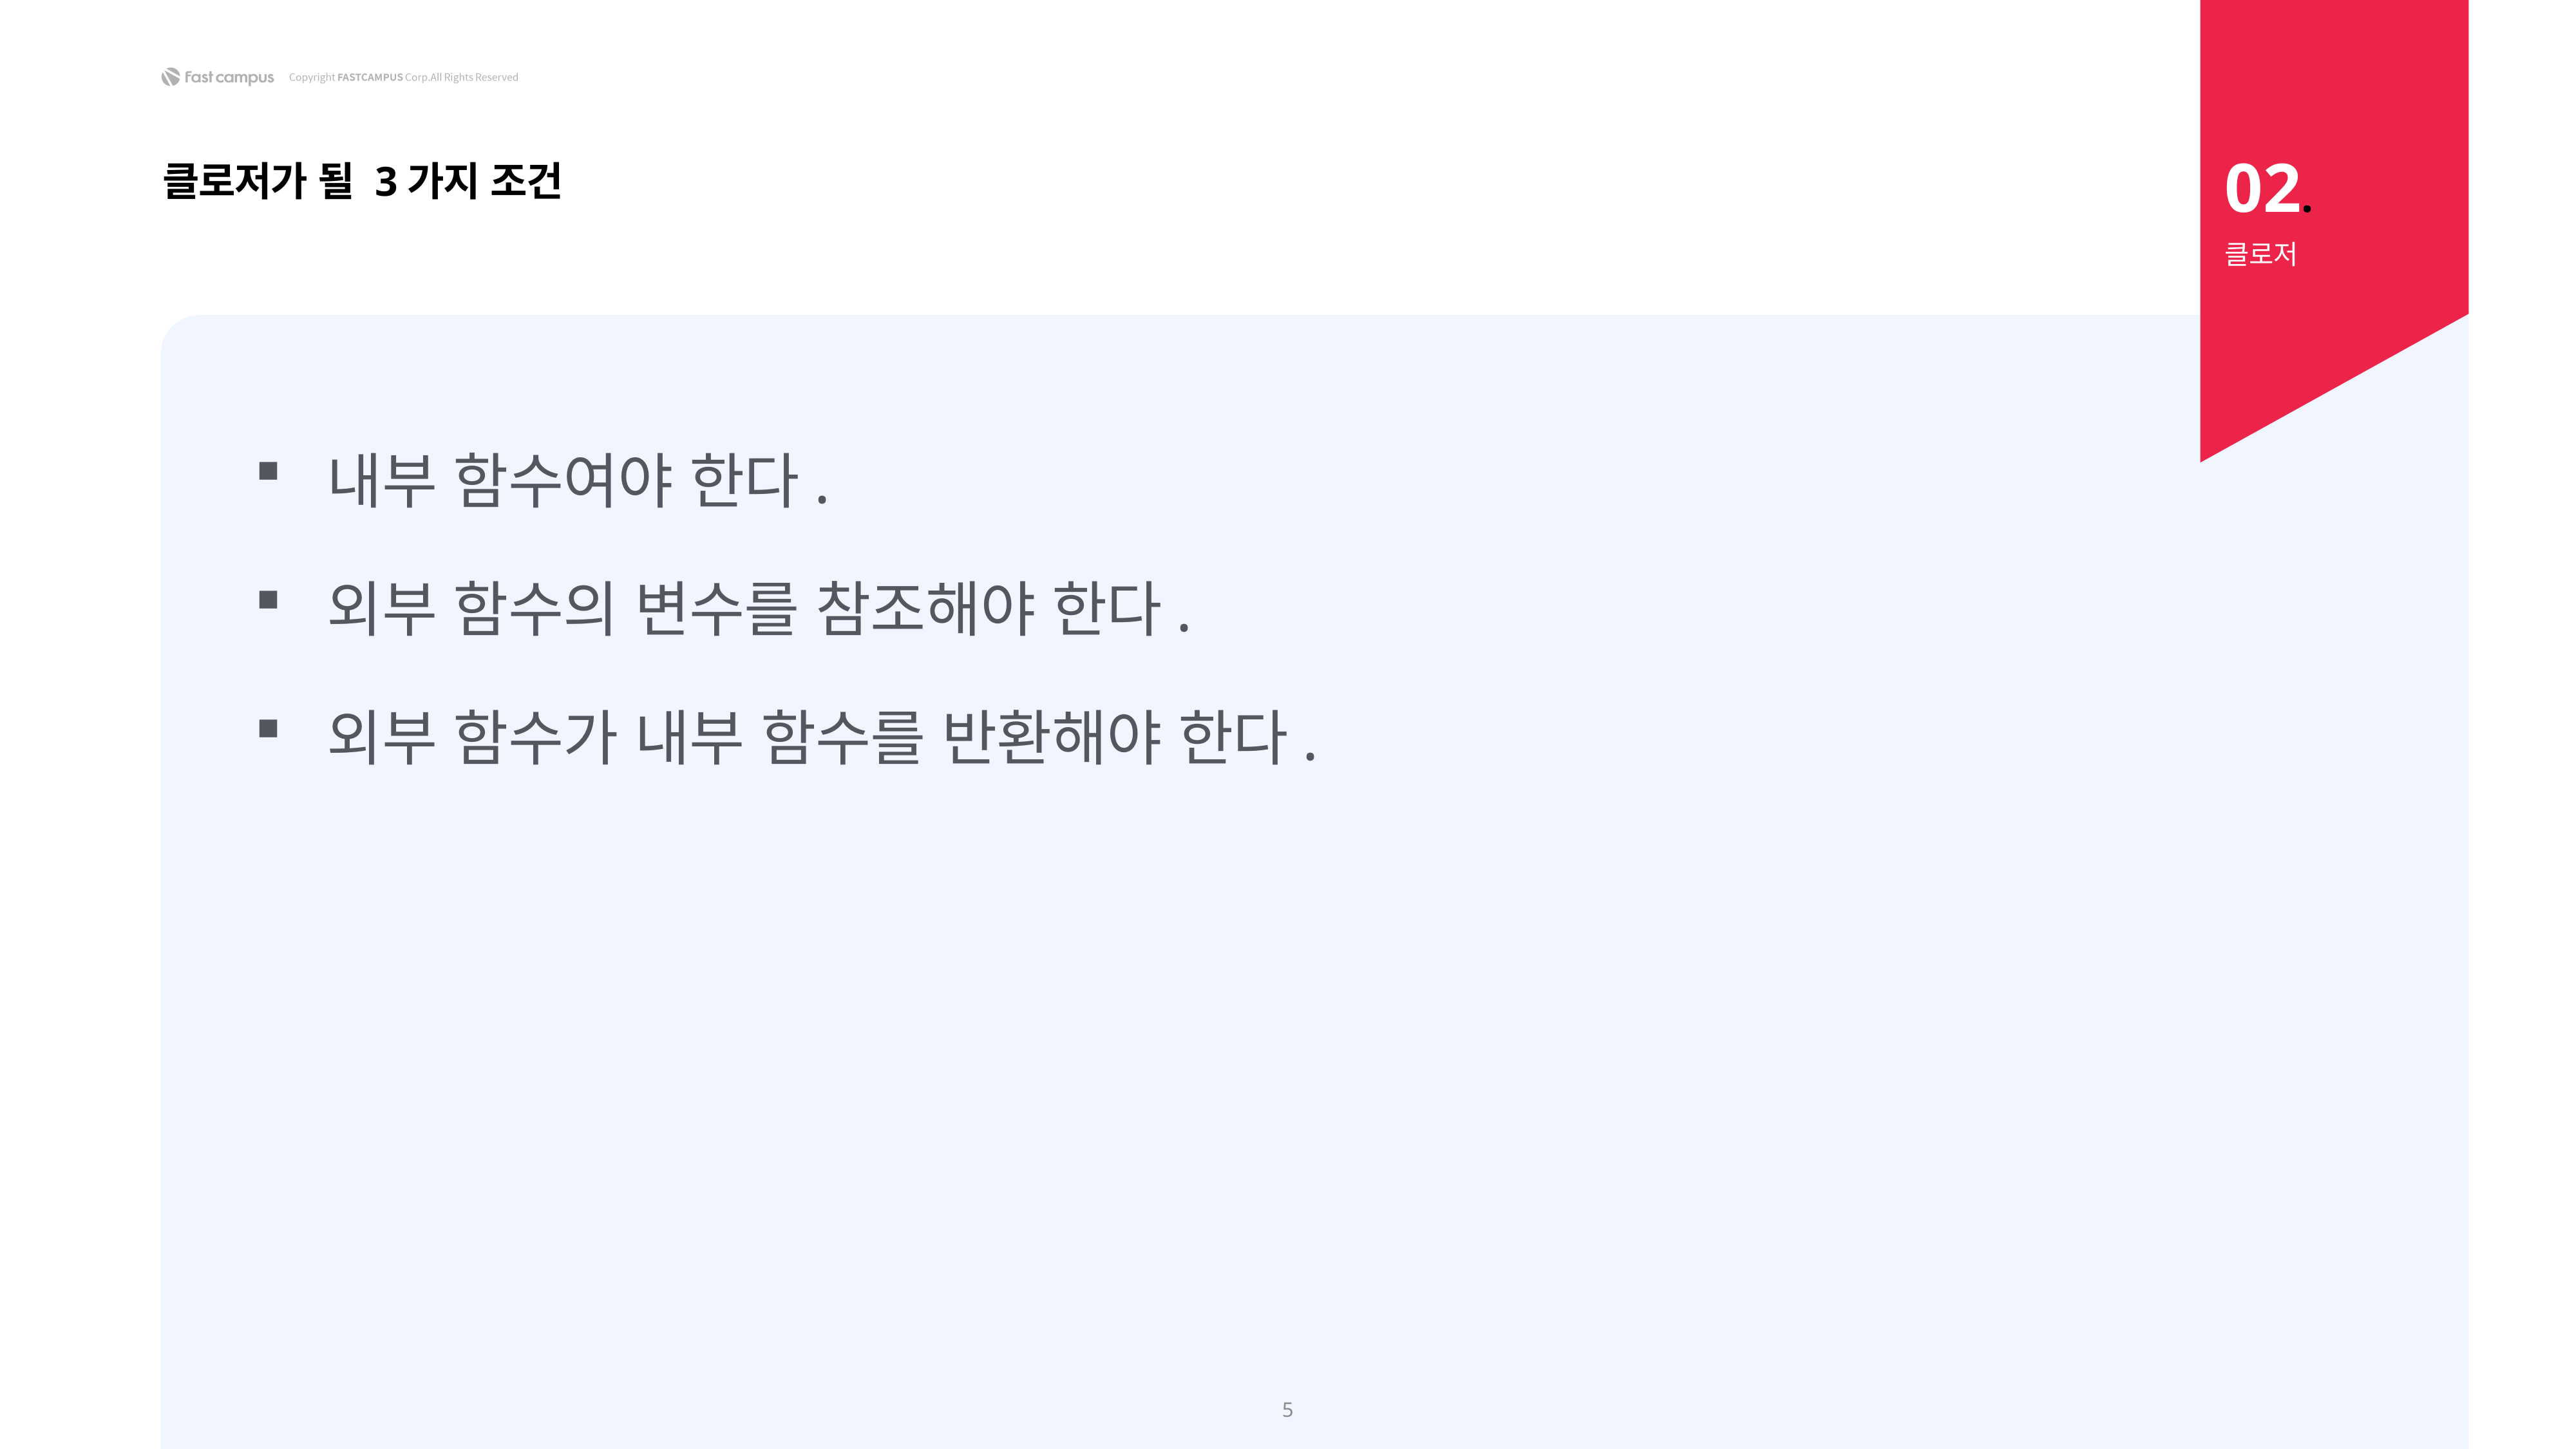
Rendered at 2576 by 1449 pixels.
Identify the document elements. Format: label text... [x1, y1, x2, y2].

text_box 내부 함수여야 한다. 외부 함수의 변수를 참조해야 한다. 외부 함수가 내부 함수를 반환해야 한다. [253, 404, 1874, 774]
text_box 클로저가 될 3가지 조건 [160, 154, 771, 205]
text_box 클로저 [2200, 232, 2469, 276]
picture [0, 0, 2576, 1449]
text_box 02. [2200, 148, 2469, 232]
slide_number 5 [998, 1372, 1578, 1449]
